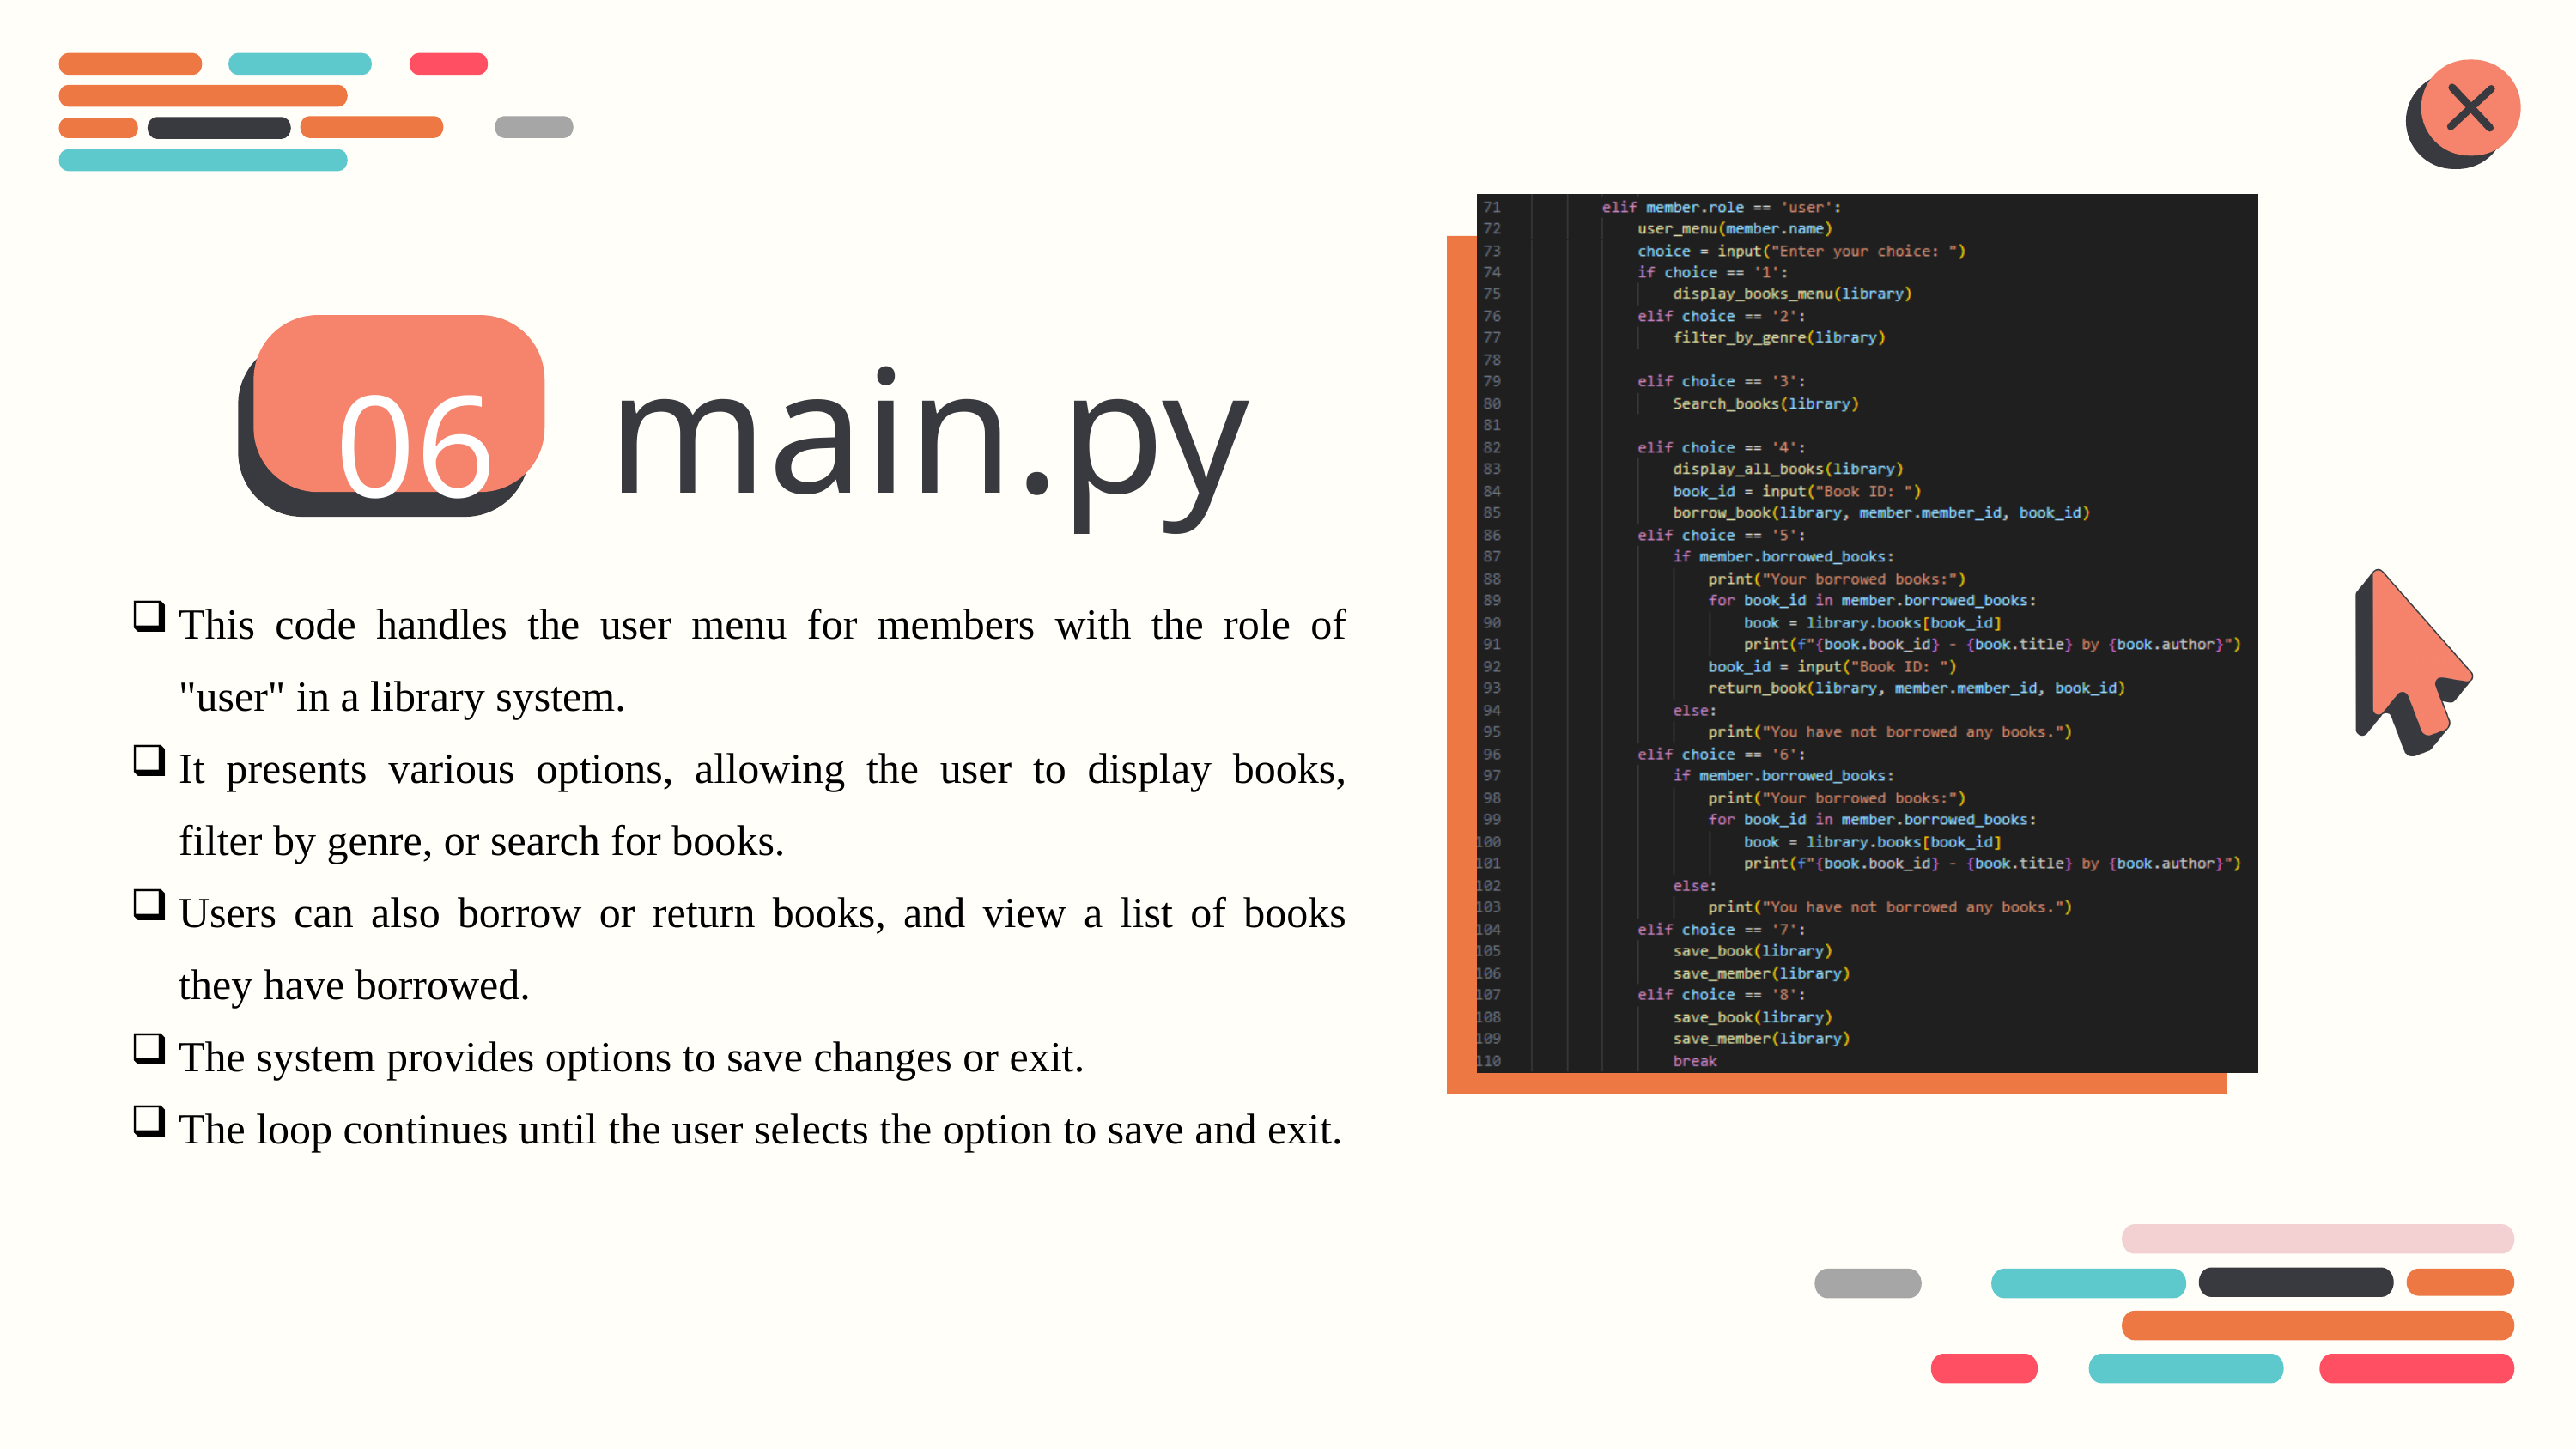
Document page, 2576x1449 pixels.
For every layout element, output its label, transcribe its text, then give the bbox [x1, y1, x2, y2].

text_box 06 [335, 498, 545, 525]
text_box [1446, 235, 2227, 1094]
text_box main.py [607, 282, 1442, 564]
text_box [1814, 1223, 2515, 1410]
text_box This code handles the user menu for members with the role of "user" in a library system. It presents various options, allowing the user to display books, filter by genre, or search for books. Users can also borrow or return books, and view a list of books they have borrowed. The system provides options to save changes or exit. The loop continues until the user selects the option to save and exit. [130, 541, 1348, 1153]
text_box [2355, 568, 2474, 756]
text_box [238, 314, 530, 518]
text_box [2388, 22, 2538, 192]
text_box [58, 33, 574, 172]
picture [1477, 194, 2258, 1073]
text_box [253, 289, 545, 493]
